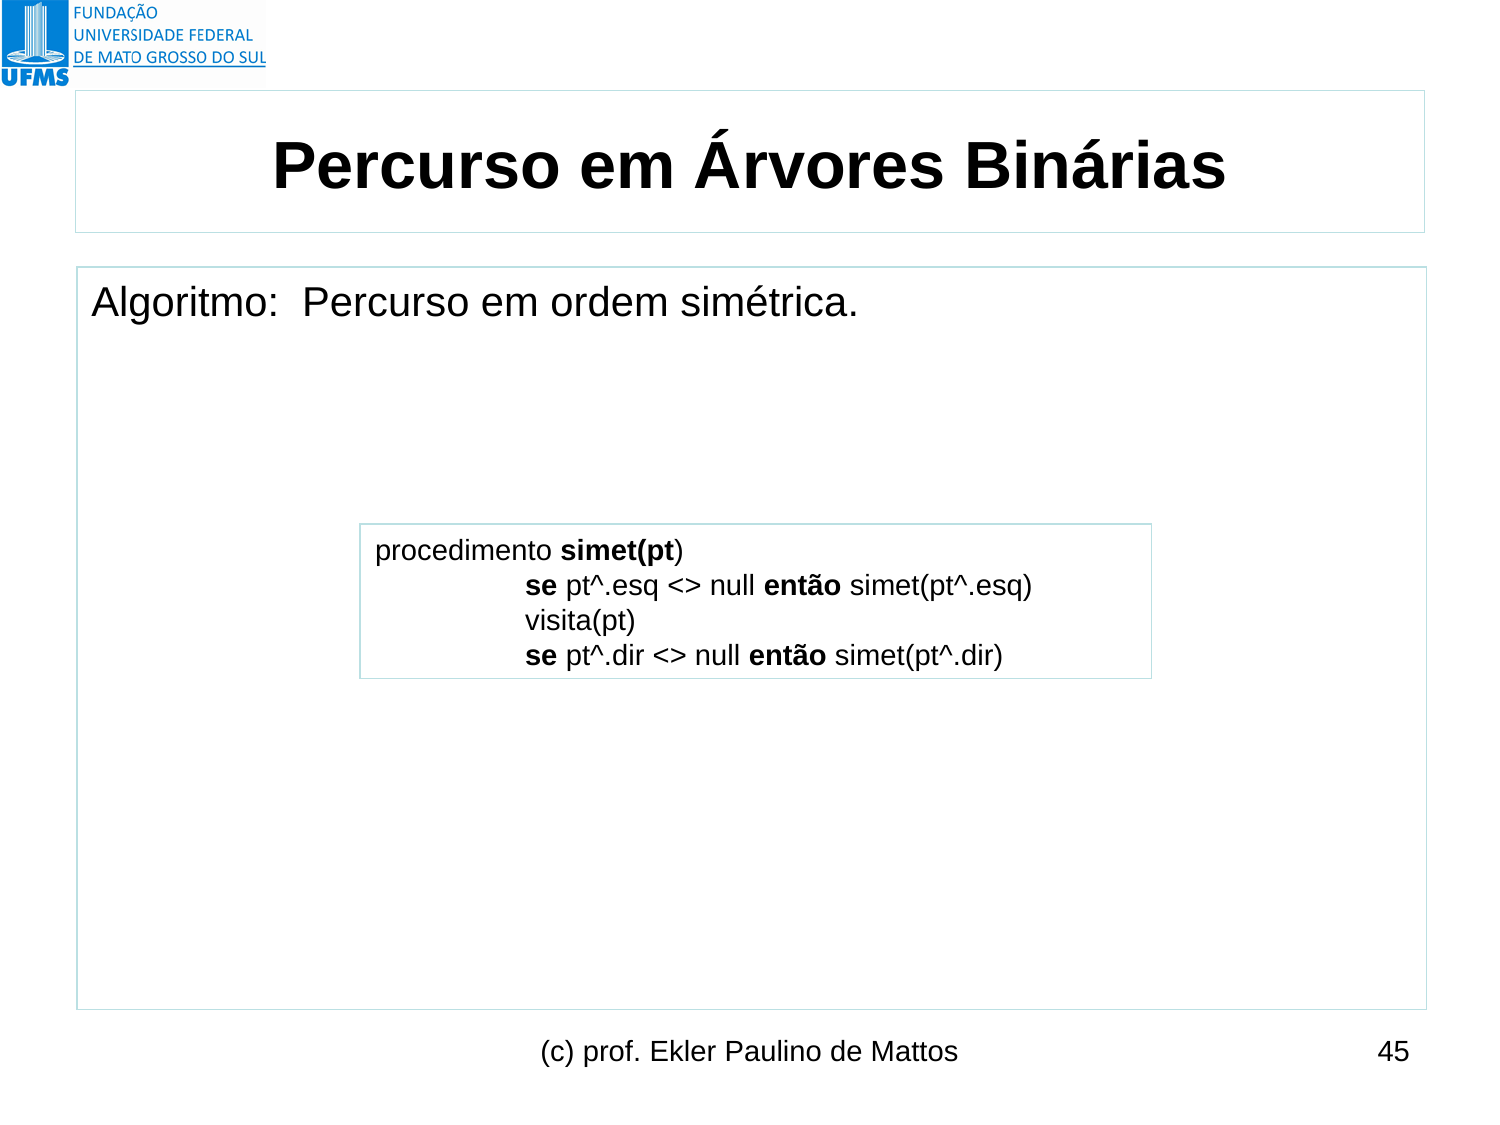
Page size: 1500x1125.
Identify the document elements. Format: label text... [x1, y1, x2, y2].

picture [0, 0, 266, 88]
footer (c) prof. Ekler Paulino de Mattos [512, 1024, 988, 1103]
text_box Algoritmo: Percurso em ordem simétrica. [76, 267, 1427, 1010]
slide_number 45 [1074, 1024, 1426, 1103]
title Percurso em Árvores Binárias [75, 90, 1425, 233]
text_box procedimento simet(pt) se pt^.esq <> null então simet(pt^.esq) visita(pt) se pt^.dir <> null então simet(pt^.dir) [360, 524, 1152, 679]
